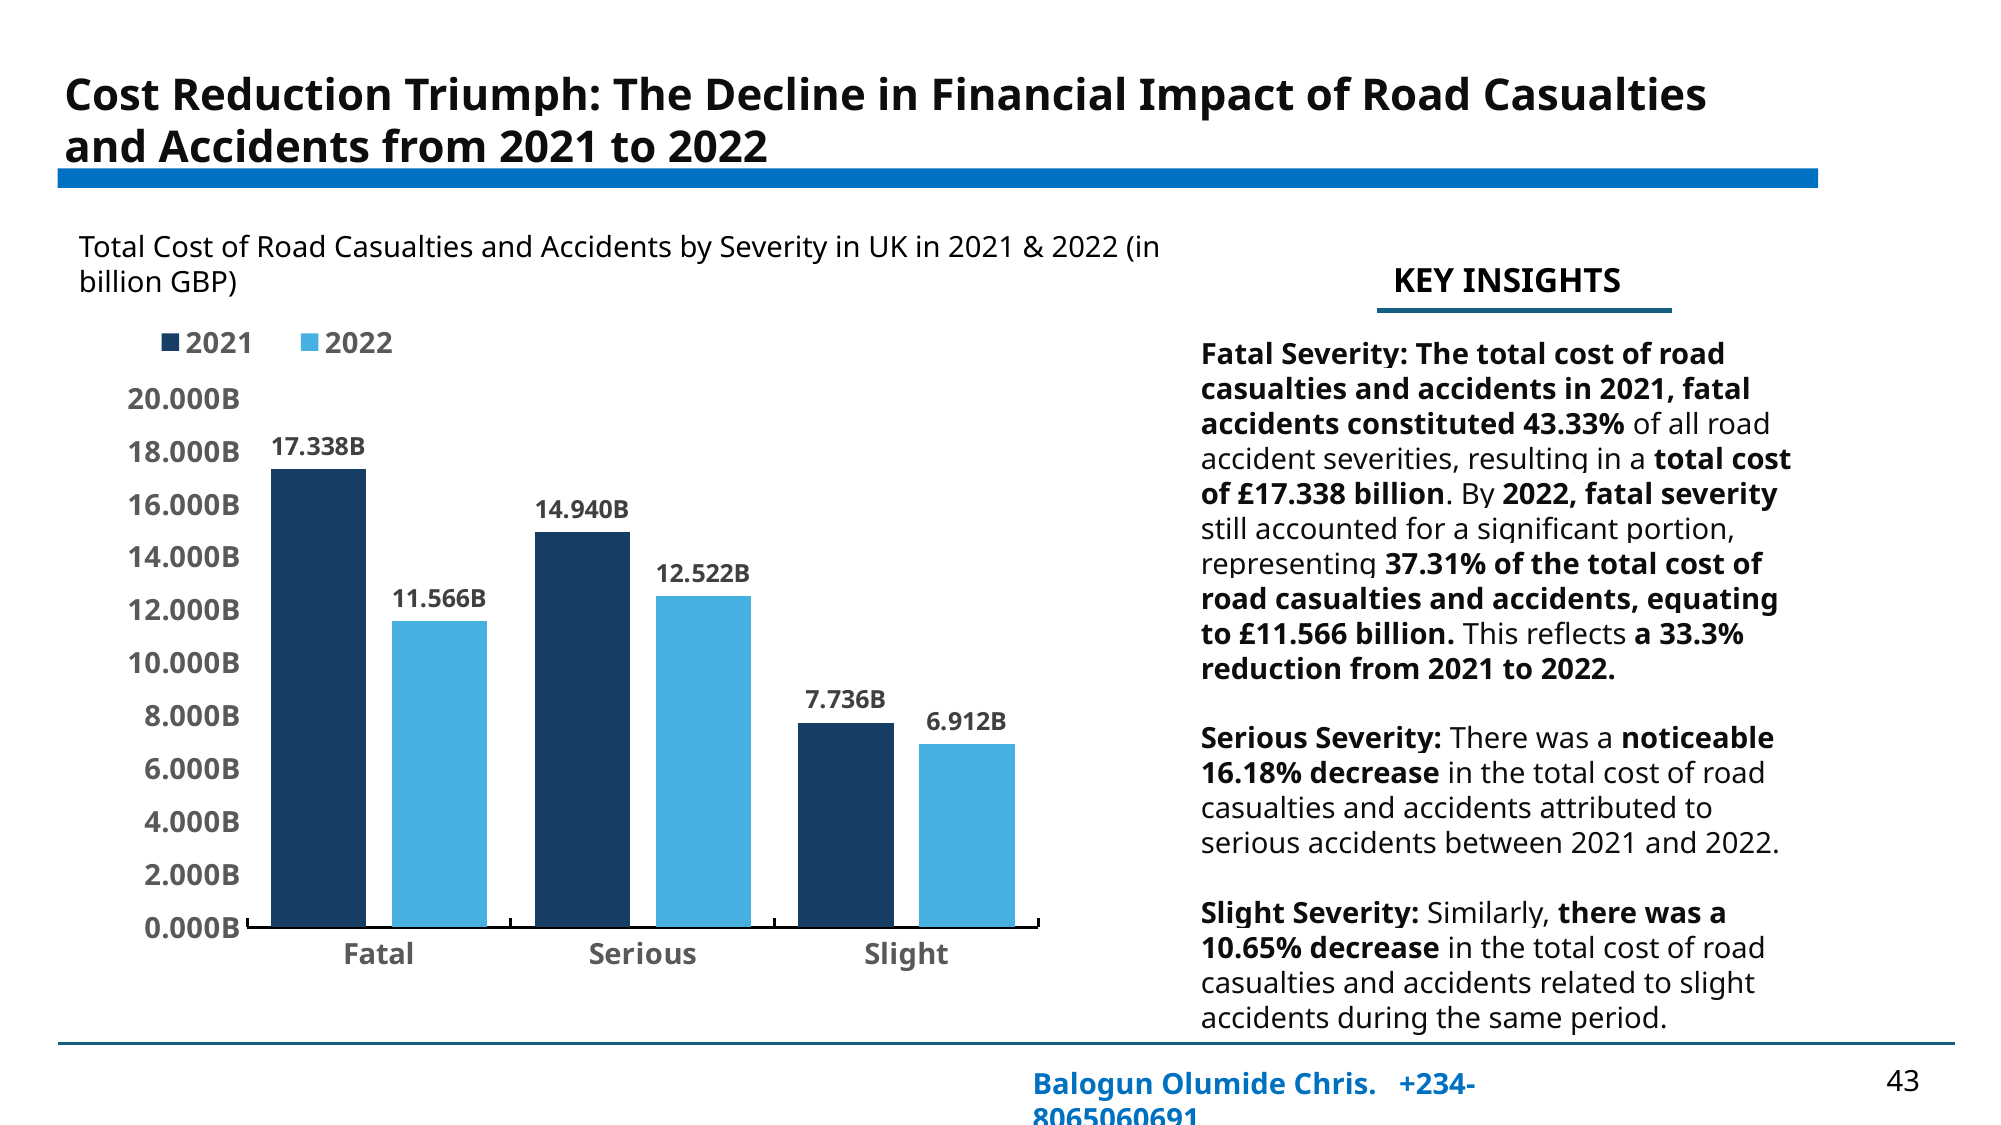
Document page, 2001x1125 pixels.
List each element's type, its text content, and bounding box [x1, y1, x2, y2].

text_box Cost Reduction Triumph: The Decline in Financial Impact of Road Casualties and Accidents from 2021 to 2022 [49, 59, 1726, 179]
text_box [56, 167, 1820, 189]
text_box Fatal Severity: The total cost of road casualties and accidents in 2021, fatal accidents constituted 43.33% of all road accident severities, resulting in a total cost of £17.338 billion. By 2022, fatal severity still accounted for a significant portion, representing 37.31% of the total cost of road casualties and accidents, equating to £11.566 billion. This reflects a 33.3% reduction from 2021 to 2022. Serious Severity: There was a noticeable 16.18% decrease in the total cost of road casualties and accidents attributed to serious accidents between 2021 and 2022. Slight Severity: Similarly, there was a 10.65% decrease in the total cost of road casualties and accidents related to slight accidents during the same period. [1186, 327, 1819, 1042]
text_box Balogun Olumide Chris. +234-8065060691 [1017, 1057, 1595, 1125]
text_box KEY INSIGHTS [1342, 252, 1673, 307]
chart [107, 300, 1058, 989]
text_box Total Cost of Road Casualties and Accidents by Severity in UK in 2021 & 2022 (in billion GBP) [64, 221, 1239, 306]
text_box 43 [1871, 1055, 1943, 1105]
